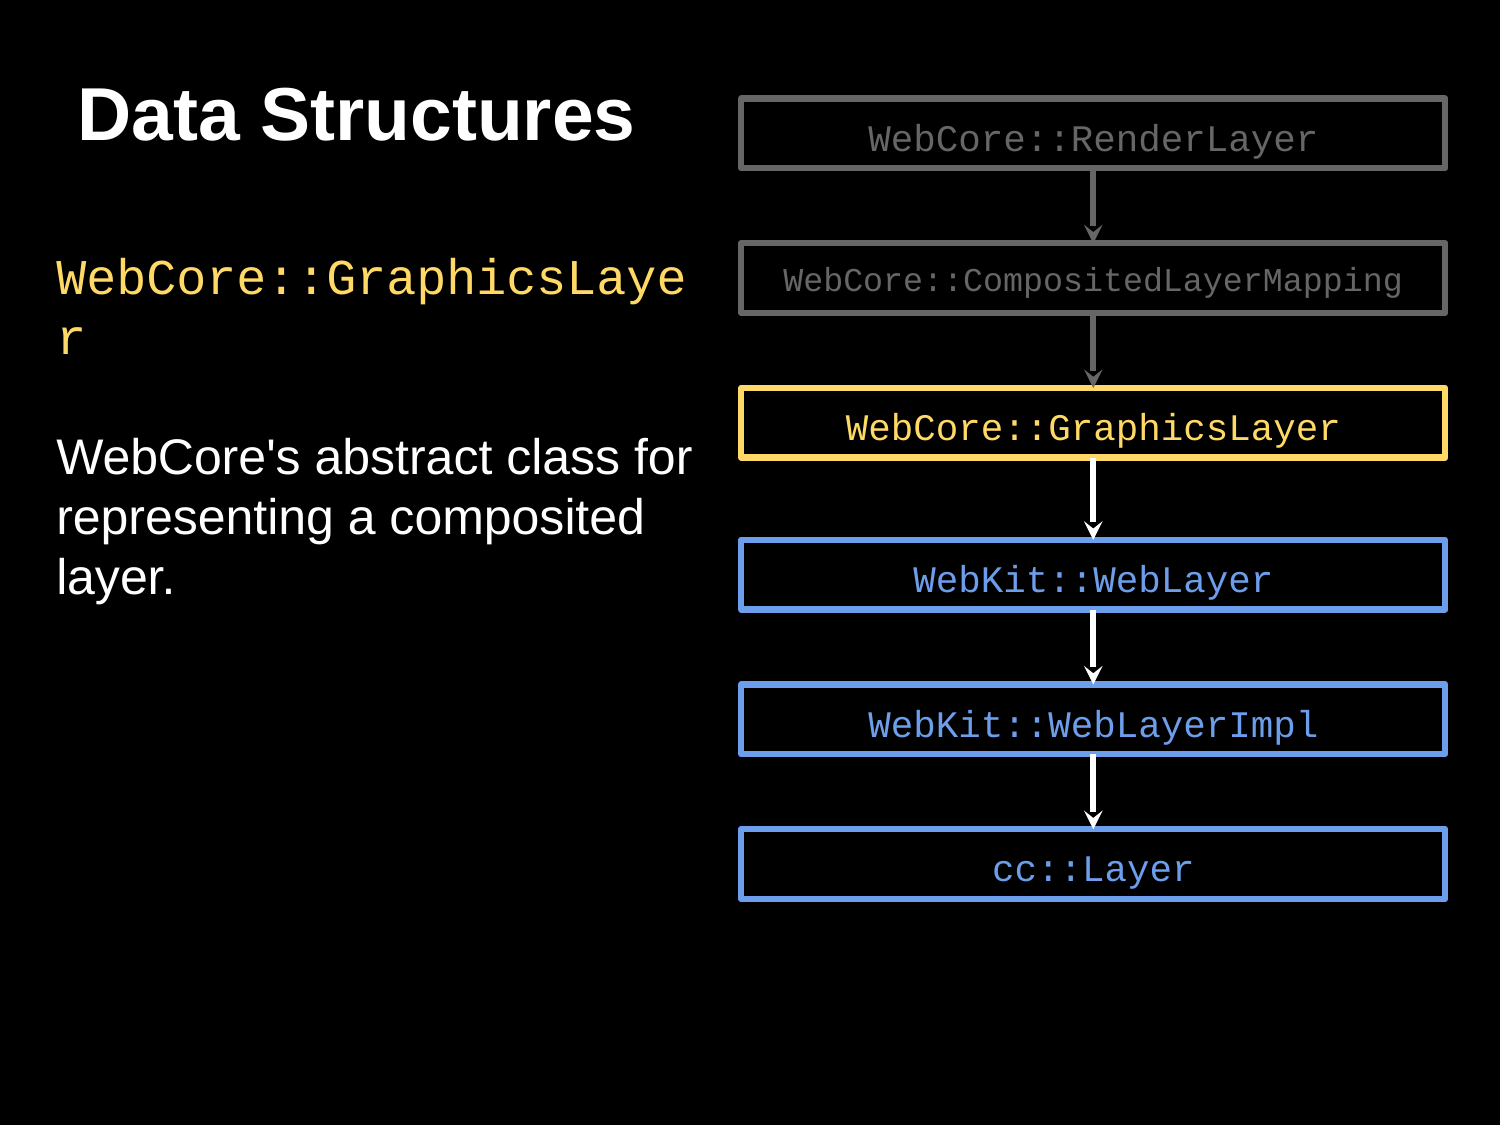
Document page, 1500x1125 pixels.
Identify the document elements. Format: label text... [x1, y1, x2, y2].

title Data Structures [62, 0, 1443, 171]
text_box WebKit::WebLayerImpl [741, 684, 1446, 755]
text_box WebCore::GraphicsLayer [741, 387, 1446, 458]
text_box cc::Layer [741, 829, 1446, 899]
text_box WebCore::CompositedLayerMapping [741, 243, 1446, 313]
text_box WebCore::GraphicsLayer WebCore's abstract class for representing a composited layer. [41, 229, 730, 1000]
text_box WebKit::WebLayer [741, 539, 1446, 610]
text_box WebCore::RenderLayer [741, 98, 1446, 169]
